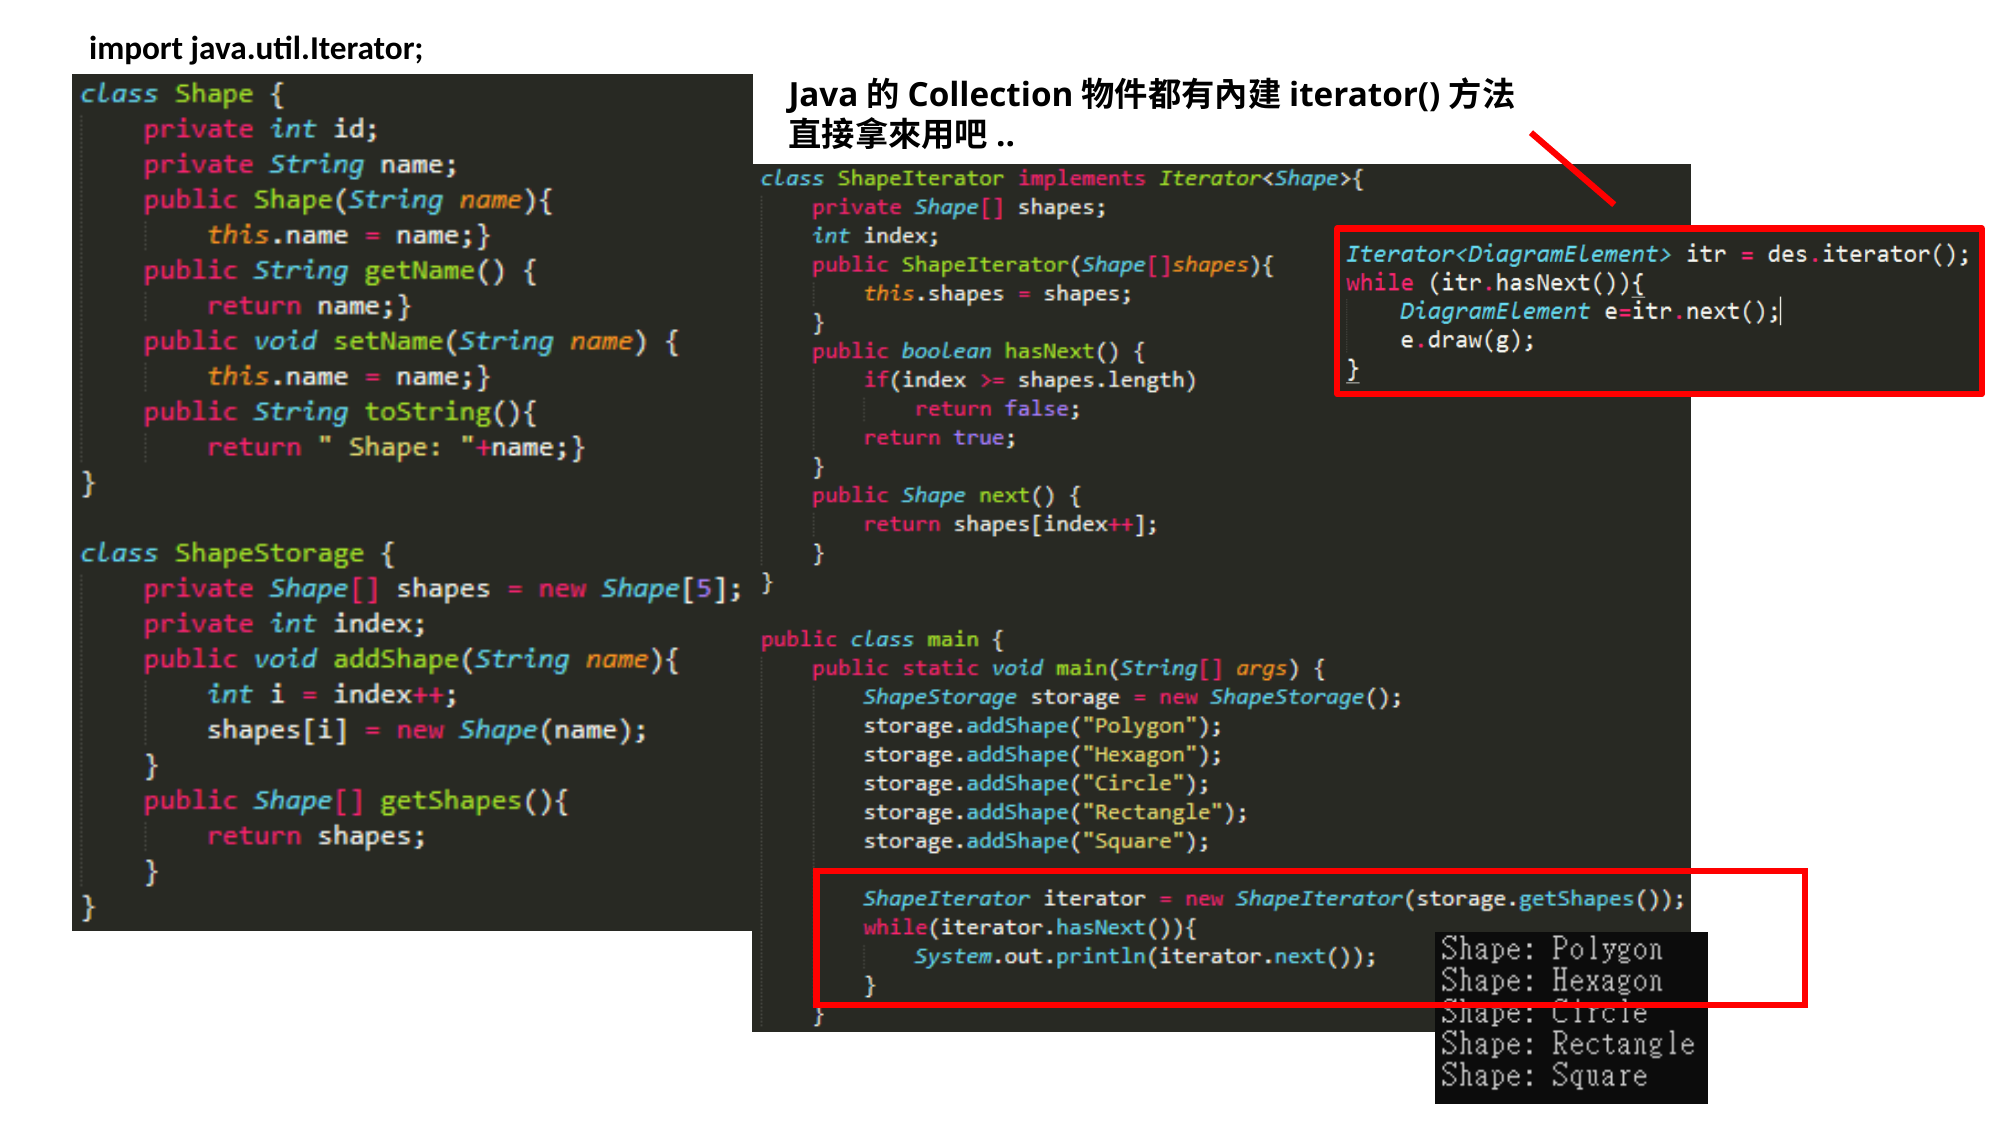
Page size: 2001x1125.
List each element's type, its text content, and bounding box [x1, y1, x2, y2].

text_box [1530, 132, 1615, 205]
text_box [1691, 871, 1805, 1005]
picture [72, 74, 1979, 1104]
text_box Java的Collection物件都有內建iterator()方法 直接拿來用吧.. [773, 65, 1727, 161]
text_box import java.util.Iterator; [74, 18, 440, 74]
